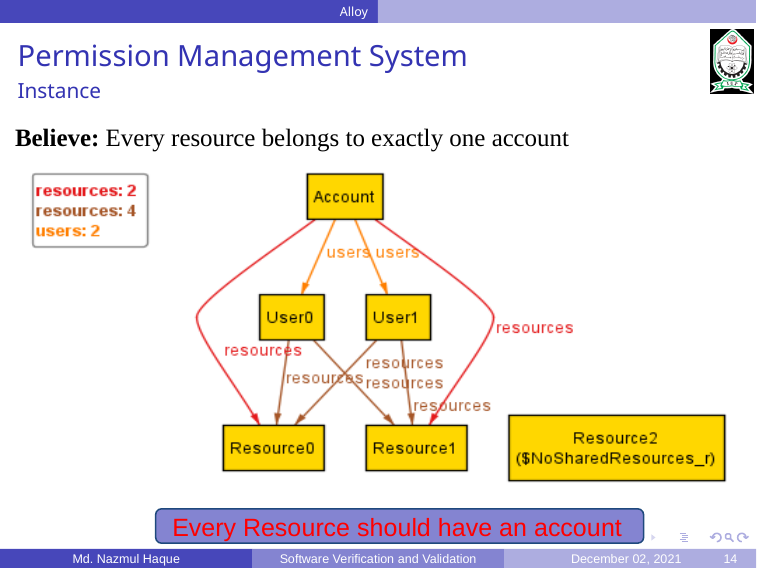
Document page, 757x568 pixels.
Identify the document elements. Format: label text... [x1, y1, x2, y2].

picture [24, 161, 734, 495]
picture [740, 29, 754, 94]
text_box Alloy [0, 0, 377, 23]
text_box [377, 0, 756, 23]
text_box Permission Management System Instance [15, 27, 740, 101]
text_box Believe: Every resource belongs to exactly one account [0, 101, 757, 552]
text_box Every Resource should have an account [155, 508, 644, 544]
